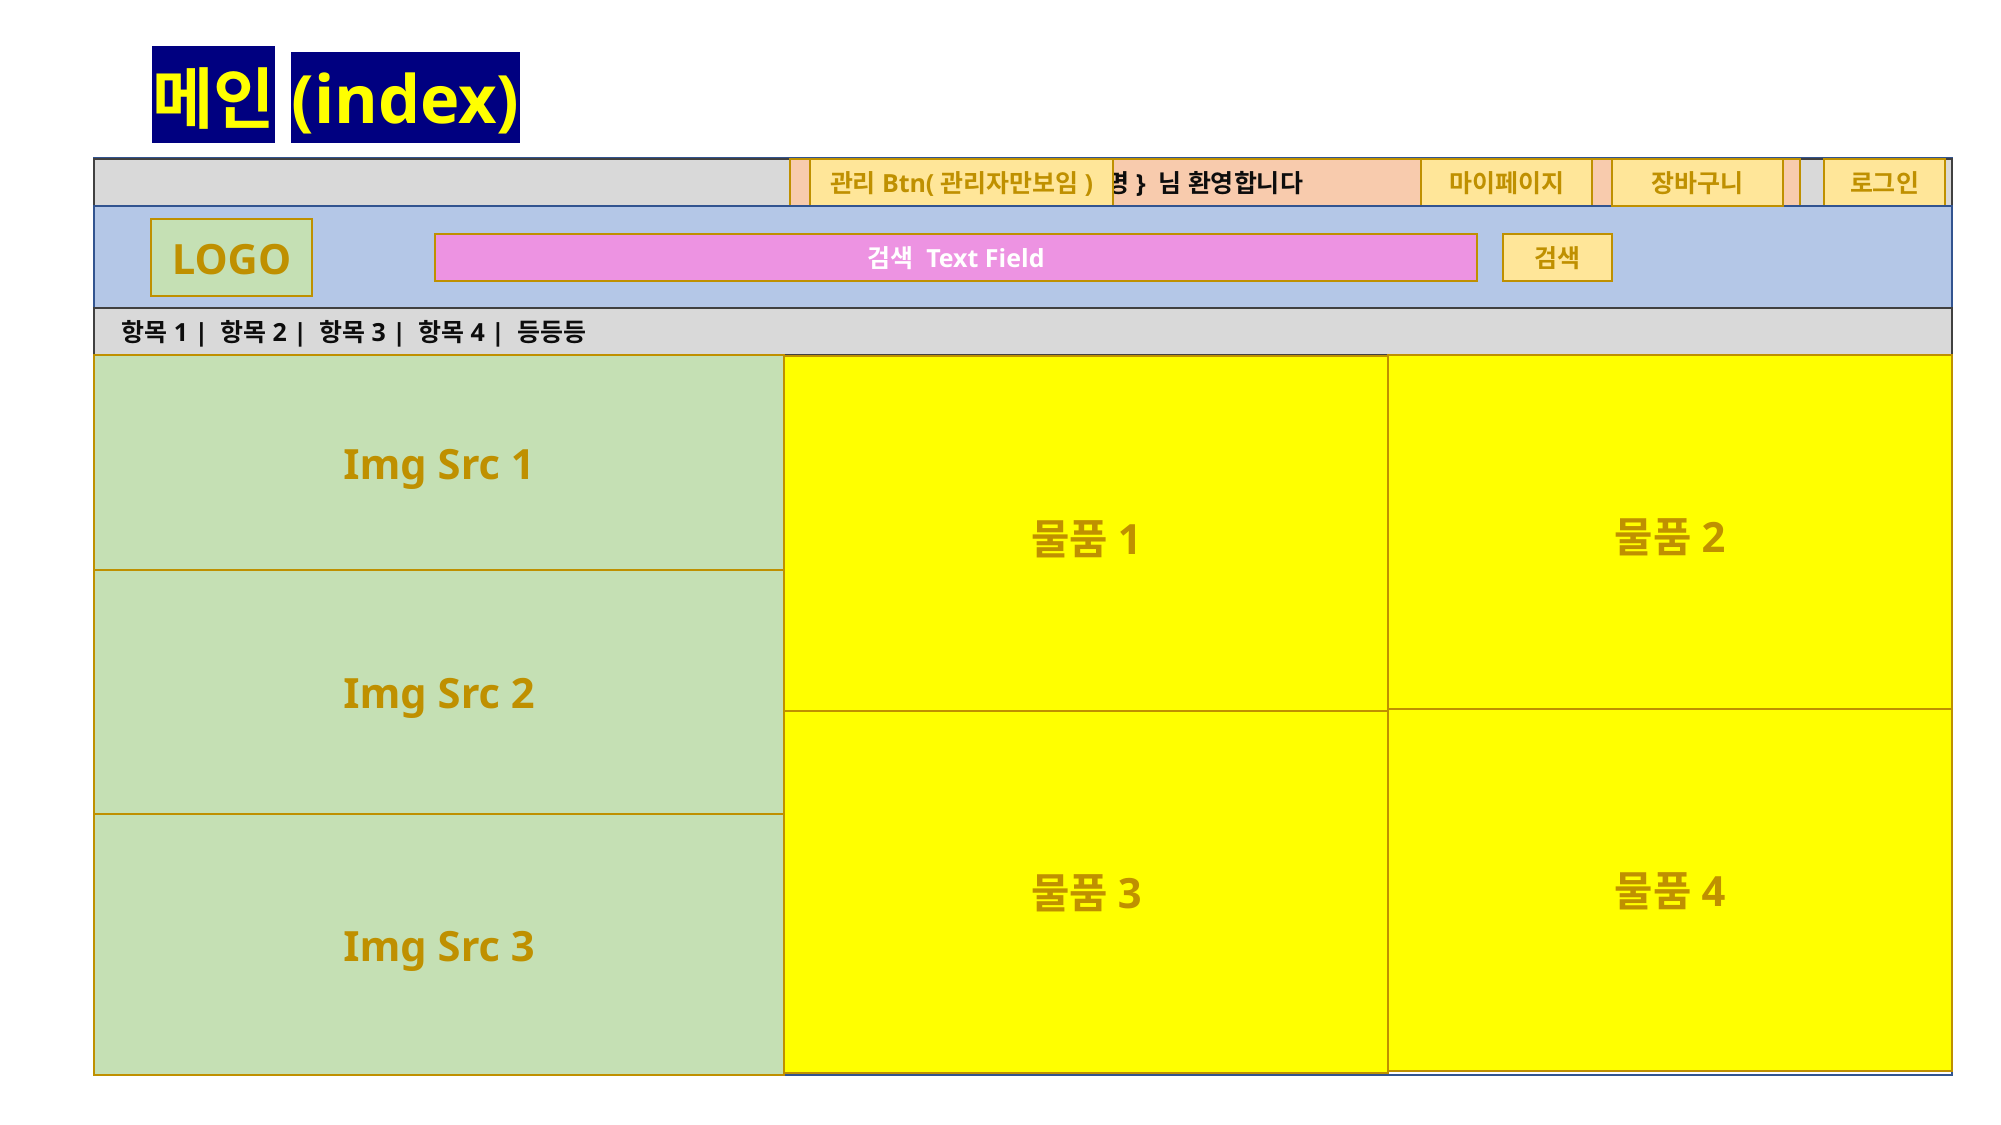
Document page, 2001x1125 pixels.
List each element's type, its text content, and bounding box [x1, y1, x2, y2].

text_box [94, 158, 1953, 356]
text_box 메인(index) [137, 49, 1014, 145]
text_box 물품2 [1387, 356, 1953, 708]
text_box [785, 1072, 1953, 1076]
text_box 물품1 [783, 356, 1387, 710]
text_box Img Src 1 [93, 354, 783, 569]
text_box Img Src 3 [93, 813, 785, 1076]
text_box Img Src 2 [93, 569, 783, 813]
text_box 물품4 [1387, 708, 1953, 1072]
text_box 물품3 [783, 710, 1389, 1074]
